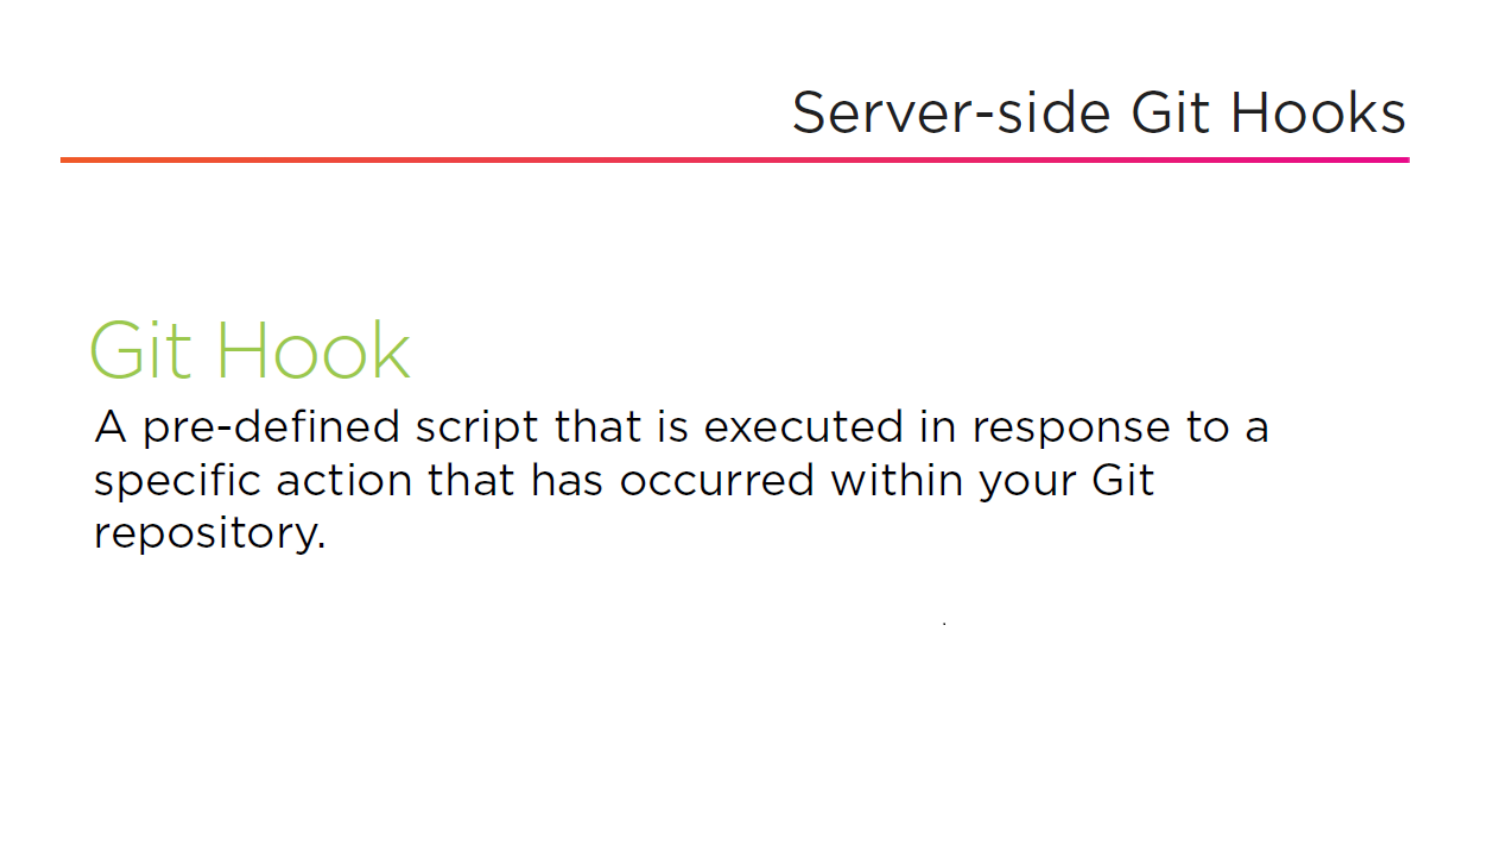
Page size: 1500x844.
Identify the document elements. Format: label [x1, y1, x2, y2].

picture [24, 24, 1476, 256]
picture [24, 280, 1476, 631]
